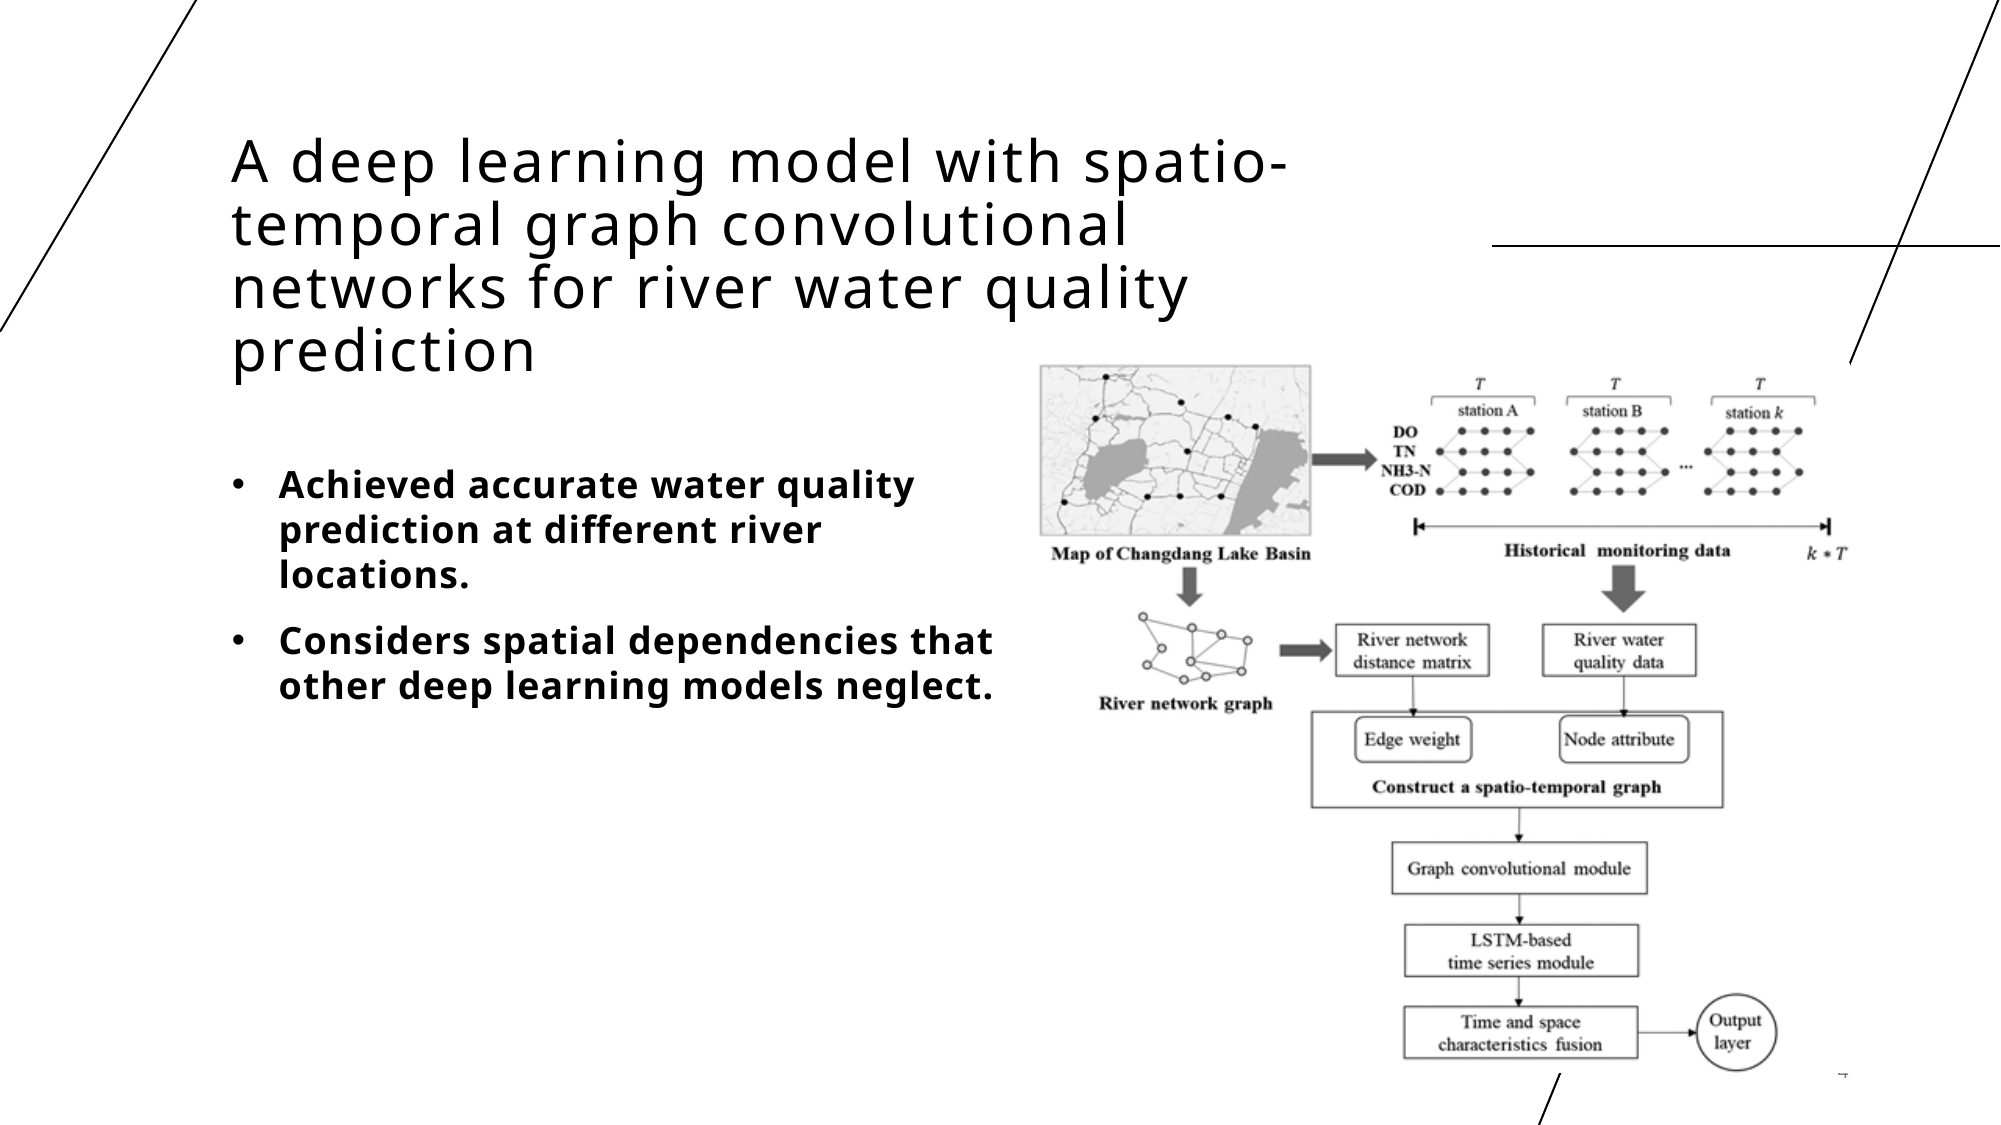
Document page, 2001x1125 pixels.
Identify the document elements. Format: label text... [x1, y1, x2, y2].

list Achieved accurate water quality prediction at different river locations. Considers spatial dependencies that other deep learning models neglect. [216, 453, 1036, 1013]
slide_number 4 [1701, 1042, 1864, 1103]
picture [1036, 362, 1851, 1074]
title A deep learning model with spatio-temporal graph convolutional networks for river water quality prediction [216, 43, 1413, 392]
